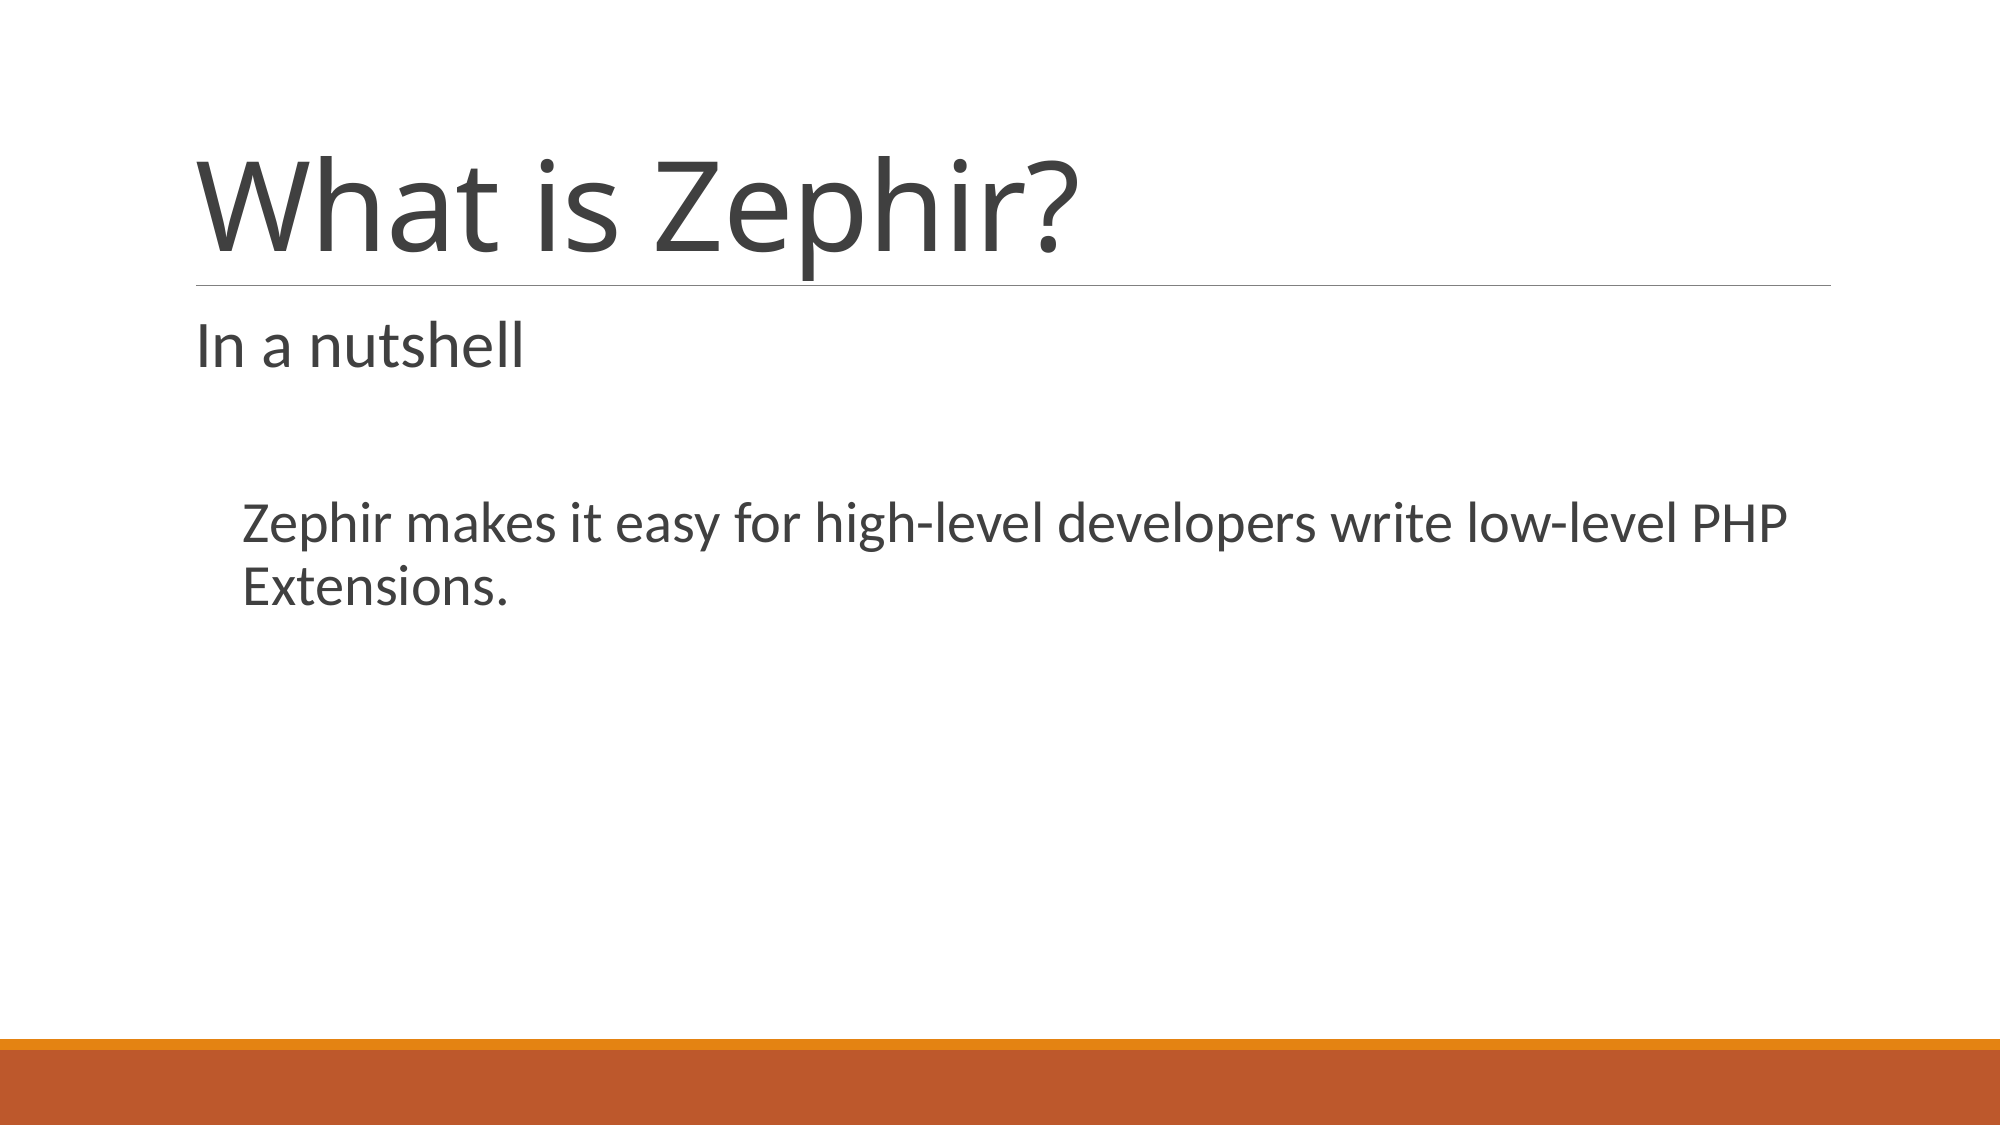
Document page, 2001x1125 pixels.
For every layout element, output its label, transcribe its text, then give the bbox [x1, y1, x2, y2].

list In a nutshell Zephir makes it easy for high-level developers write low-level PHP Extensions. [180, 302, 1830, 998]
title What is Zephir? [180, 47, 1830, 285]
